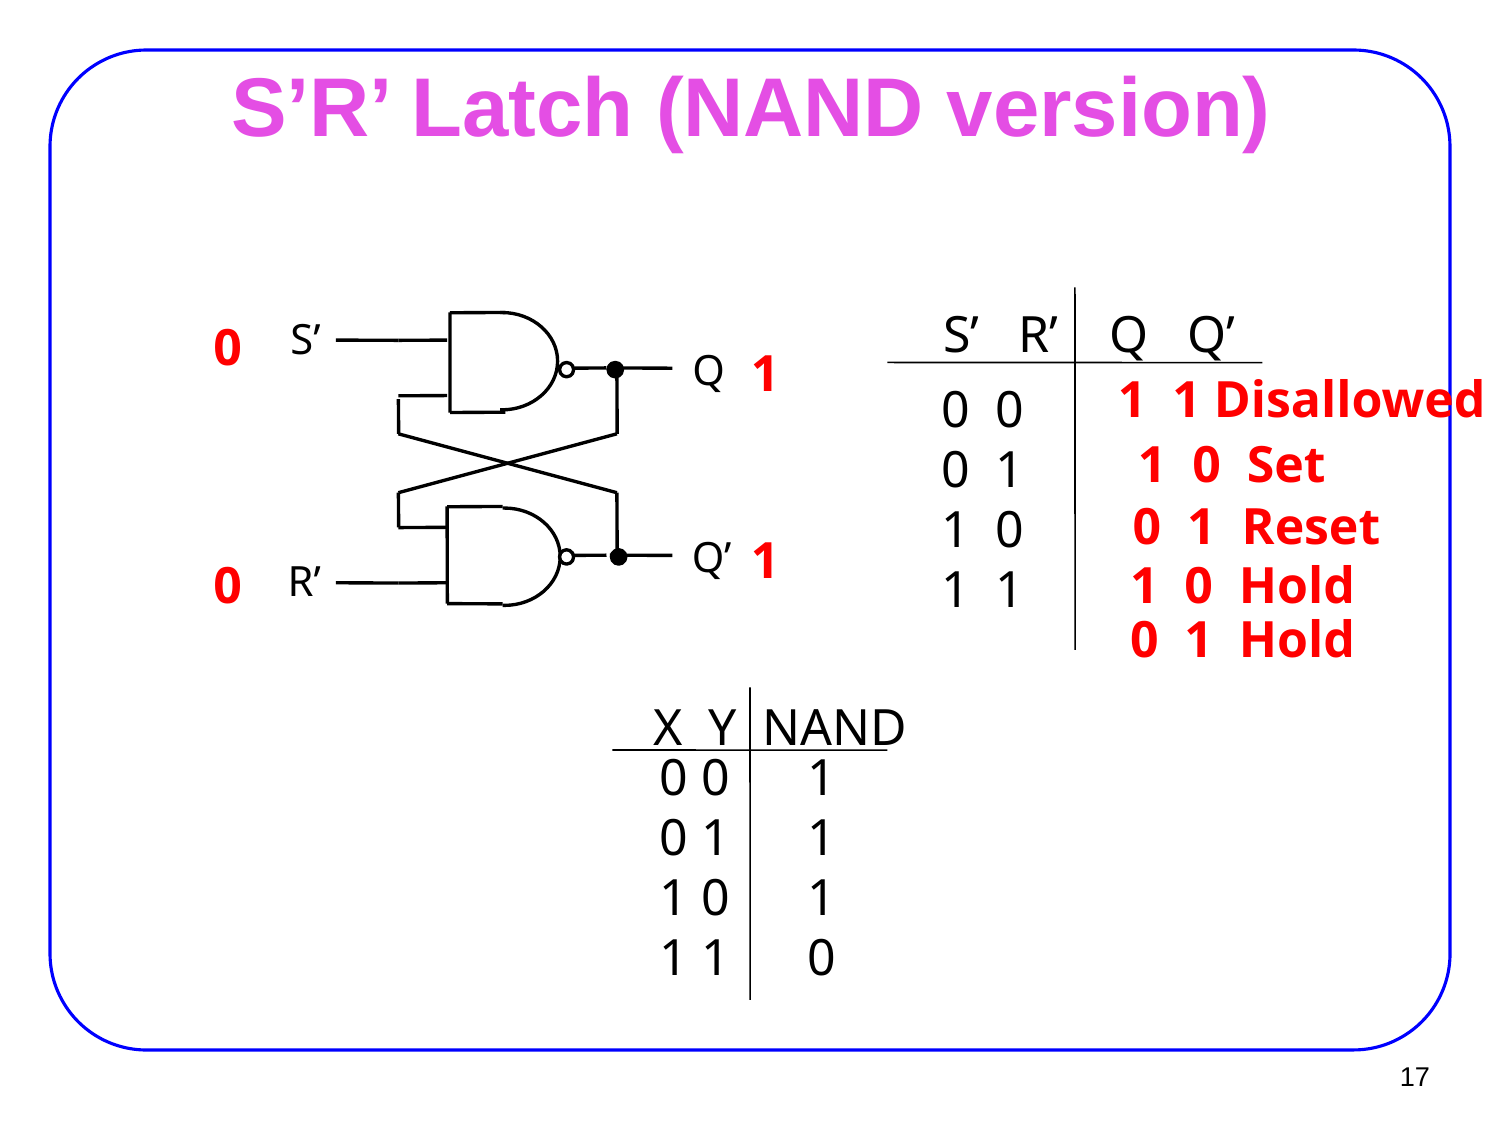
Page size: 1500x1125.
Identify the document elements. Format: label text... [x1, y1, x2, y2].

text_box S’ [290, 312, 321, 363]
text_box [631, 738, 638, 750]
text_box 1 [736, 521, 795, 597]
text_box [611, 549, 626, 565]
text_box Q’ [691, 530, 732, 581]
text_box S’ R’ Q Q’ [928, 363, 1074, 370]
text_box 0 1 Hold [1115, 622, 1371, 675]
text_box [500, 312, 558, 410]
text_box 0 [198, 307, 257, 383]
text_box [502, 508, 560, 606]
text_box 0 [198, 546, 257, 622]
text_box 1 1 Disallowed [1103, 359, 1500, 435]
text_box 0 0 1 0 1 1 1 0 1 1 1 0 [751, 763, 851, 993]
text_box 1 [736, 334, 795, 409]
text_box 0 0 1 0 1 1 1 0 1 1 1 0 [631, 751, 750, 993]
text_box X Y NAND [638, 688, 750, 750]
text_box R’ [287, 555, 322, 606]
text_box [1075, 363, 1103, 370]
text_box 1 0 Hold [1115, 546, 1371, 622]
text_box 0 0 0 1 1 0 1 1 [926, 369, 1040, 625]
text_box [559, 362, 574, 377]
text_box [559, 549, 574, 565]
text_box 0 1 Reset [1117, 487, 1396, 563]
text_box S’ R’ Q Q’ [928, 294, 1074, 362]
text_box X Y NAND [638, 751, 750, 763]
text_box X Y NAND [751, 688, 923, 763]
title S’R’ Latch (NAND version) [113, 66, 1389, 140]
text_box [608, 362, 623, 377]
text_box Q [692, 343, 736, 394]
text_box 1 0 Set [1123, 435, 1341, 487]
text_box S’ R’ Q Q’ [1075, 294, 1251, 362]
slide_number 17 [1351, 1047, 1444, 1104]
